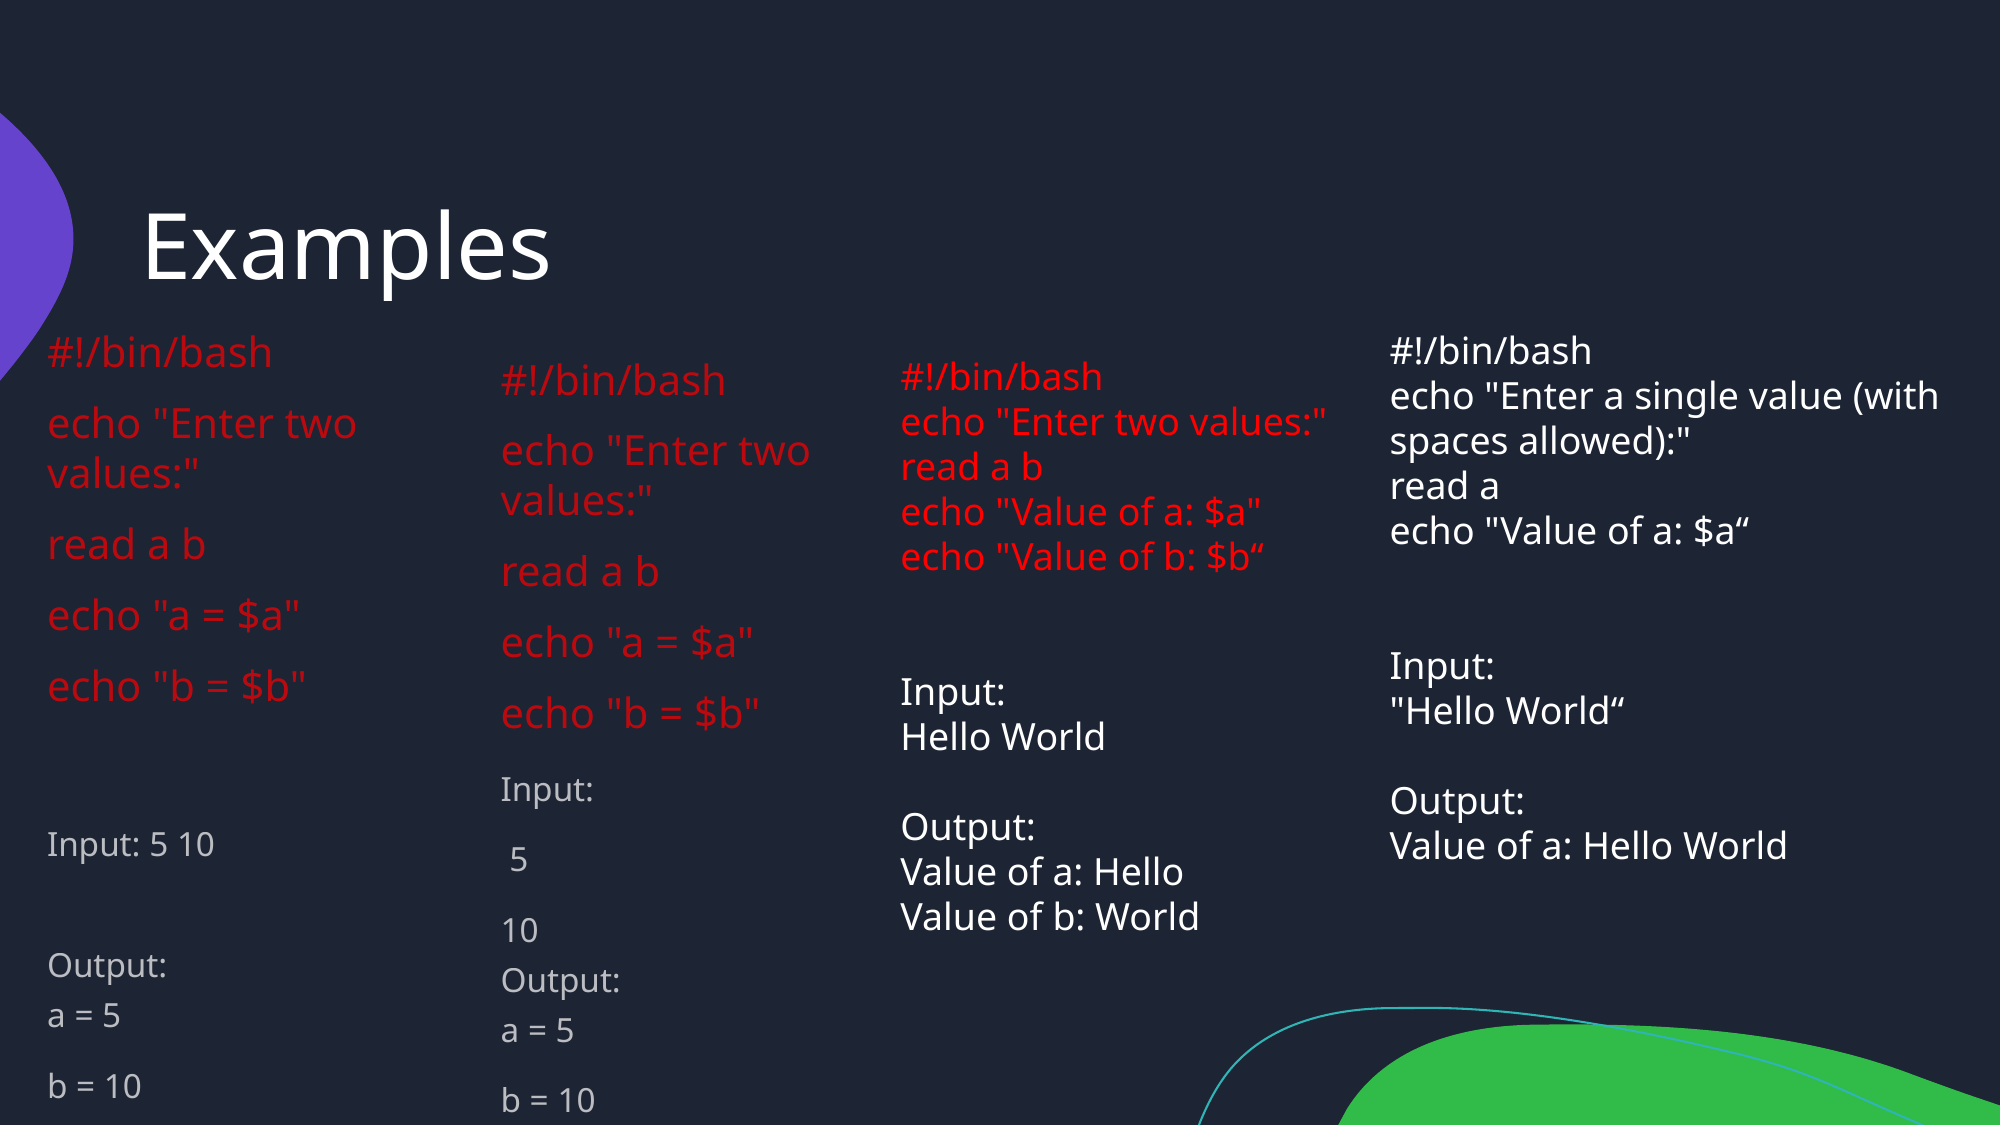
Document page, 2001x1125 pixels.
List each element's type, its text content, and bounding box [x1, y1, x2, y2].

title Examples [125, 125, 1875, 345]
text_box #!/bin/bash echo "Enter a single value (with spaces allowed):" read a echo "Value of a: $a“ Input: "Hello World“ Output: Value of a: Hello World [1374, 319, 2000, 965]
text_box #!/bin/bash echo "Enter two values:" read a b echo "Value of a: $a" echo "Value of b: $b“ Input: Hello World Output: Value of a: Hello Value of b: World [885, 345, 1424, 991]
text_box #!/bin/bash echo "Enter two values:" read a b echo "a = $a" echo "b = $b" Input: 5 10 Output: a = 5 b = 10 [485, 345, 940, 1119]
list #!/bin/bash echo "Enter two values:" read a b echo "a = $a" echo "b = $b" Input: 5 10 Output: a = 5 b = 10 [32, 318, 486, 1119]
